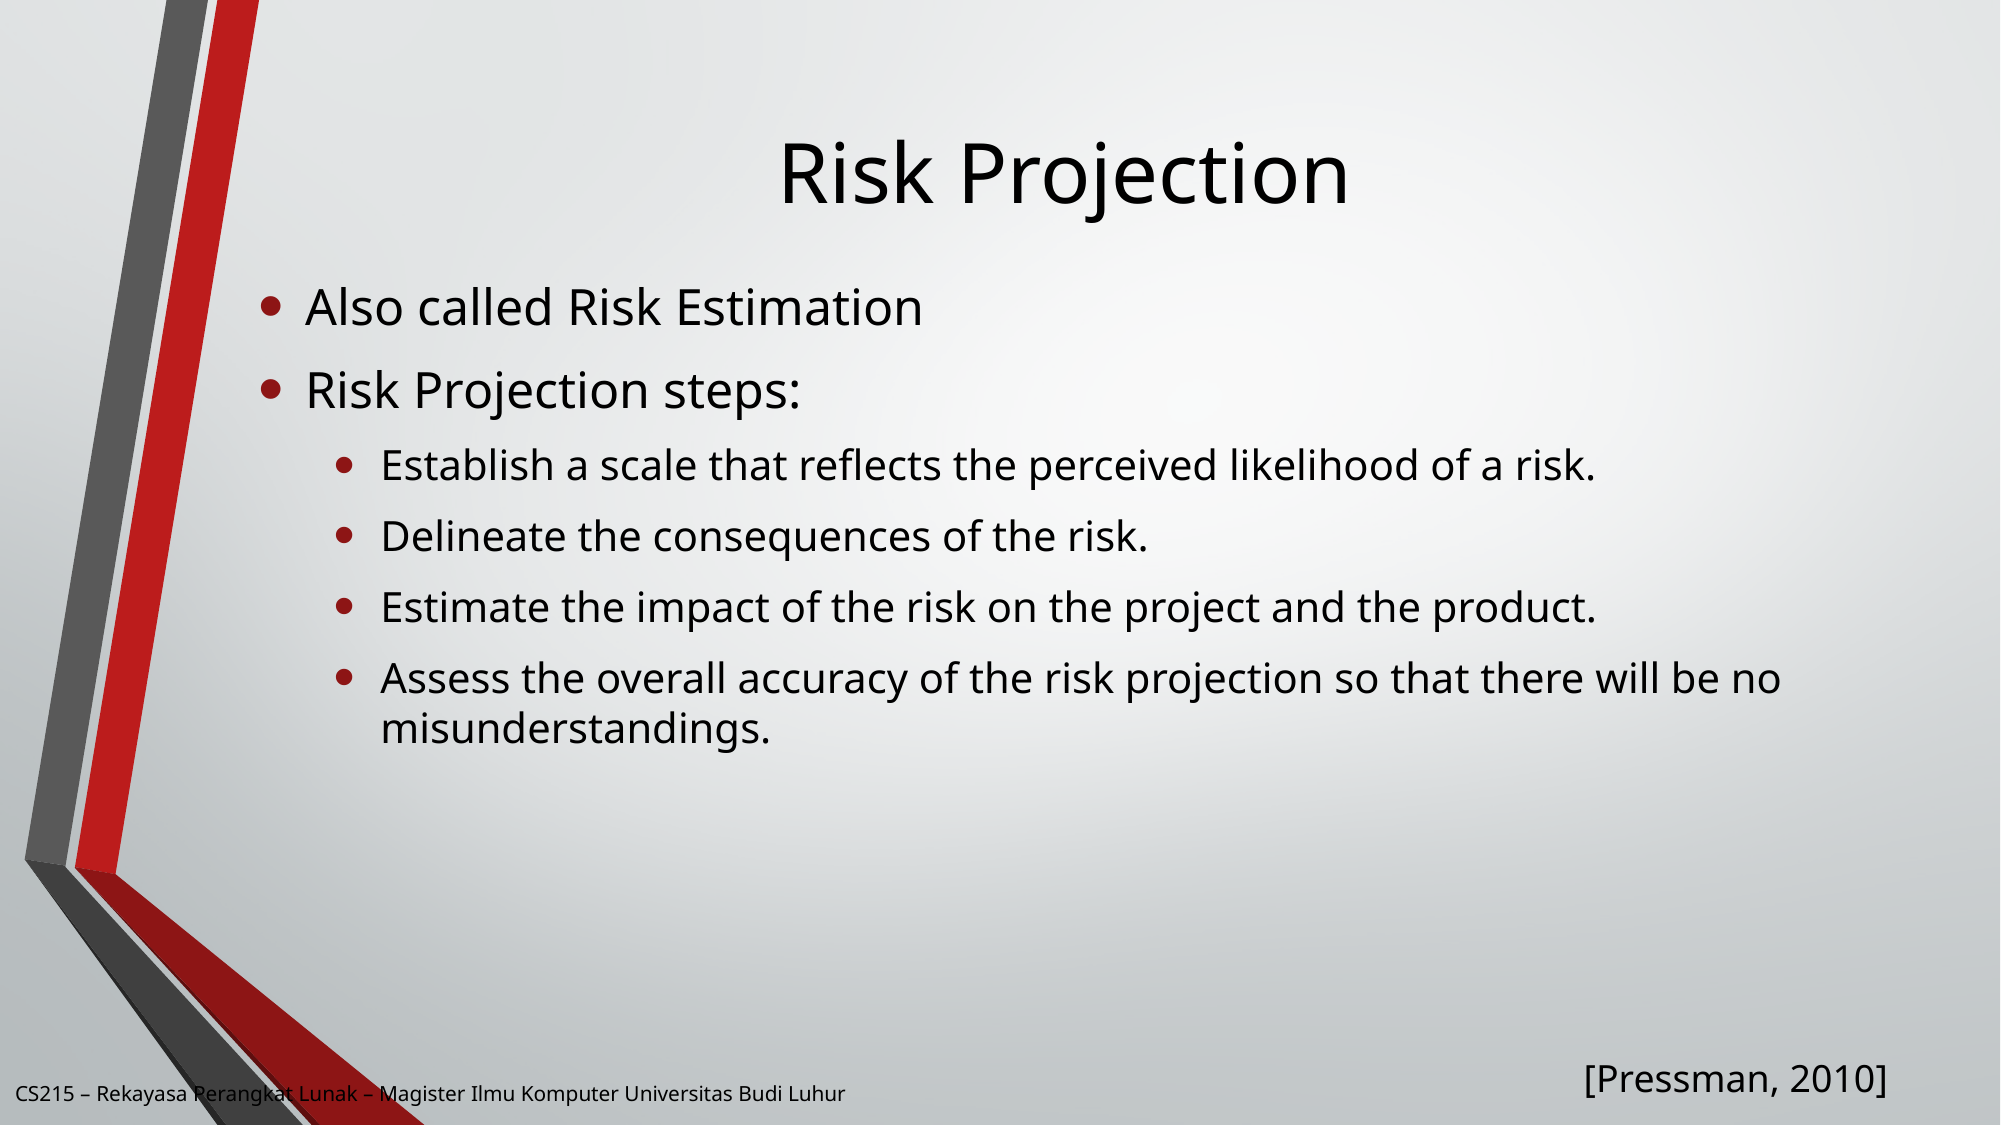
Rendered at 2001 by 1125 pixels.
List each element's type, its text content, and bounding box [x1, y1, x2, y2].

text_box [Pressman, 2010] [1568, 1047, 1903, 1108]
title Risk Projection [243, 112, 1887, 268]
footer CS215 – Rekayasa Perangkat Lunak – Magister Ilmu Komputer Universitas Budi Luhur [0, 1064, 1163, 1125]
list Also called Risk Estimation Risk Projection steps: Establish a scale that reflects the perceived likelihood of a risk. Delineate the consequences of the risk. Estimate the impact of the risk on the project and the product. Assess the overall accuracy of the risk projection so that there will be no misunderstandings. [243, 268, 1887, 950]
